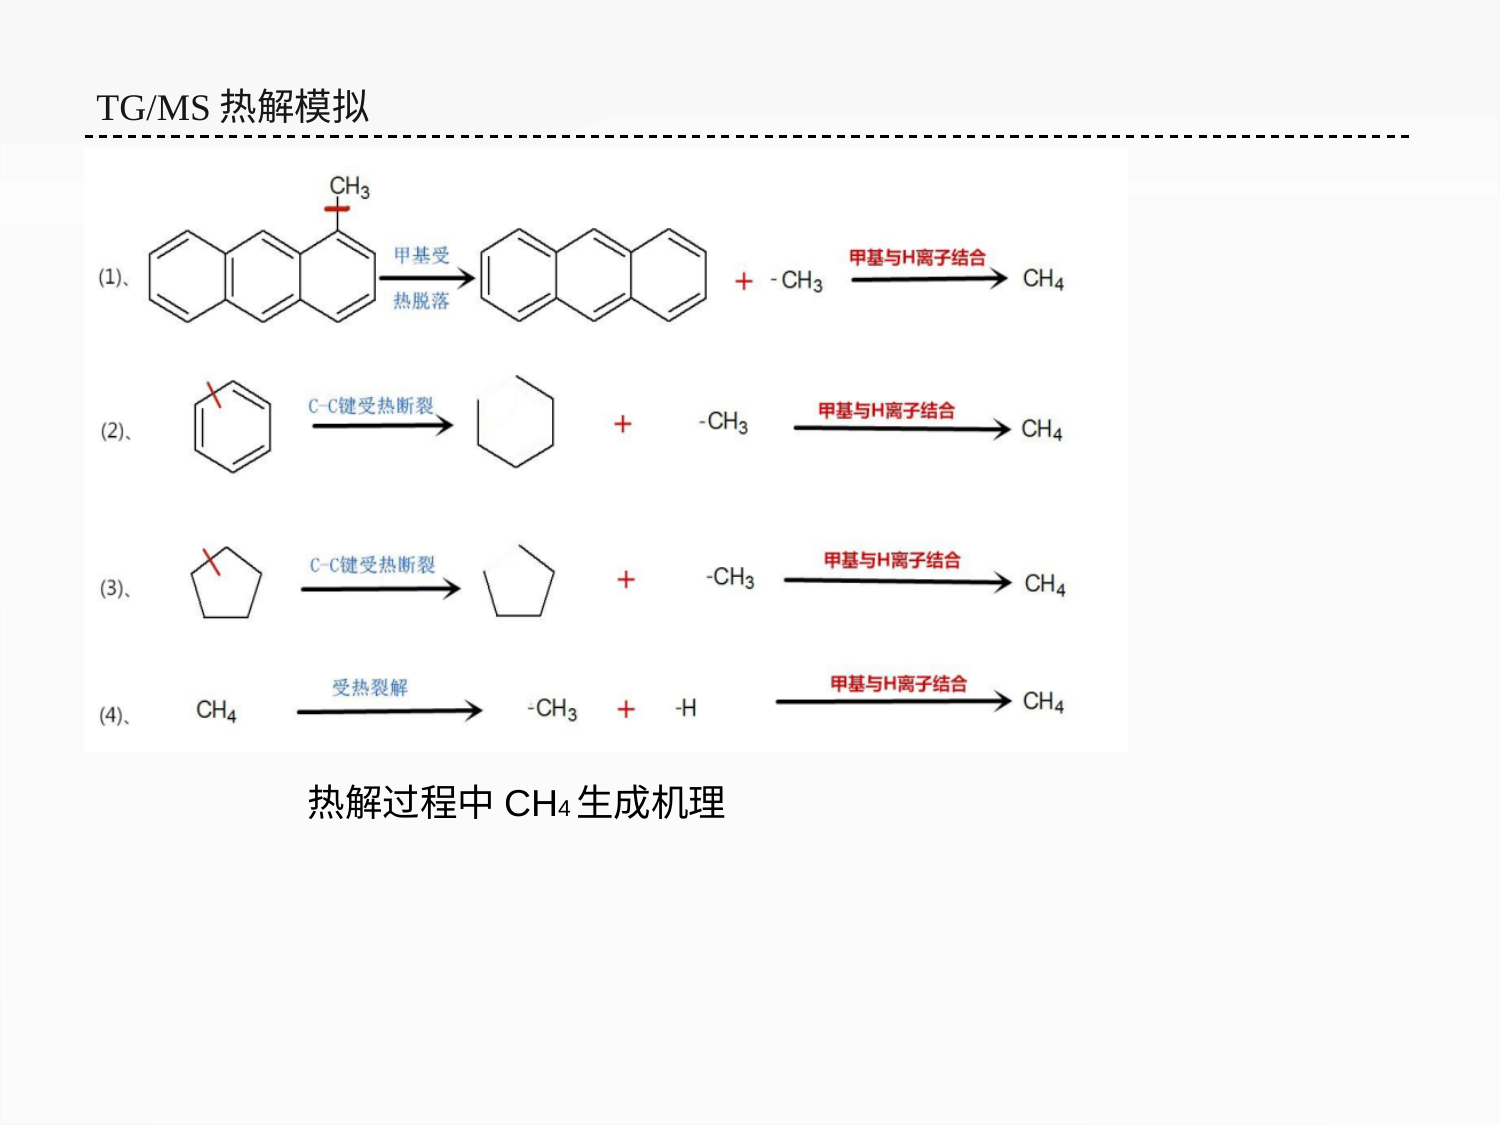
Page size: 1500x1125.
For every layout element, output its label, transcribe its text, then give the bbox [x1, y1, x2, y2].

picture [84, 148, 1128, 752]
text_box 热解过程中CH4生成机理 [292, 771, 742, 832]
text_box TG/MS热解模拟 [81, 75, 385, 136]
